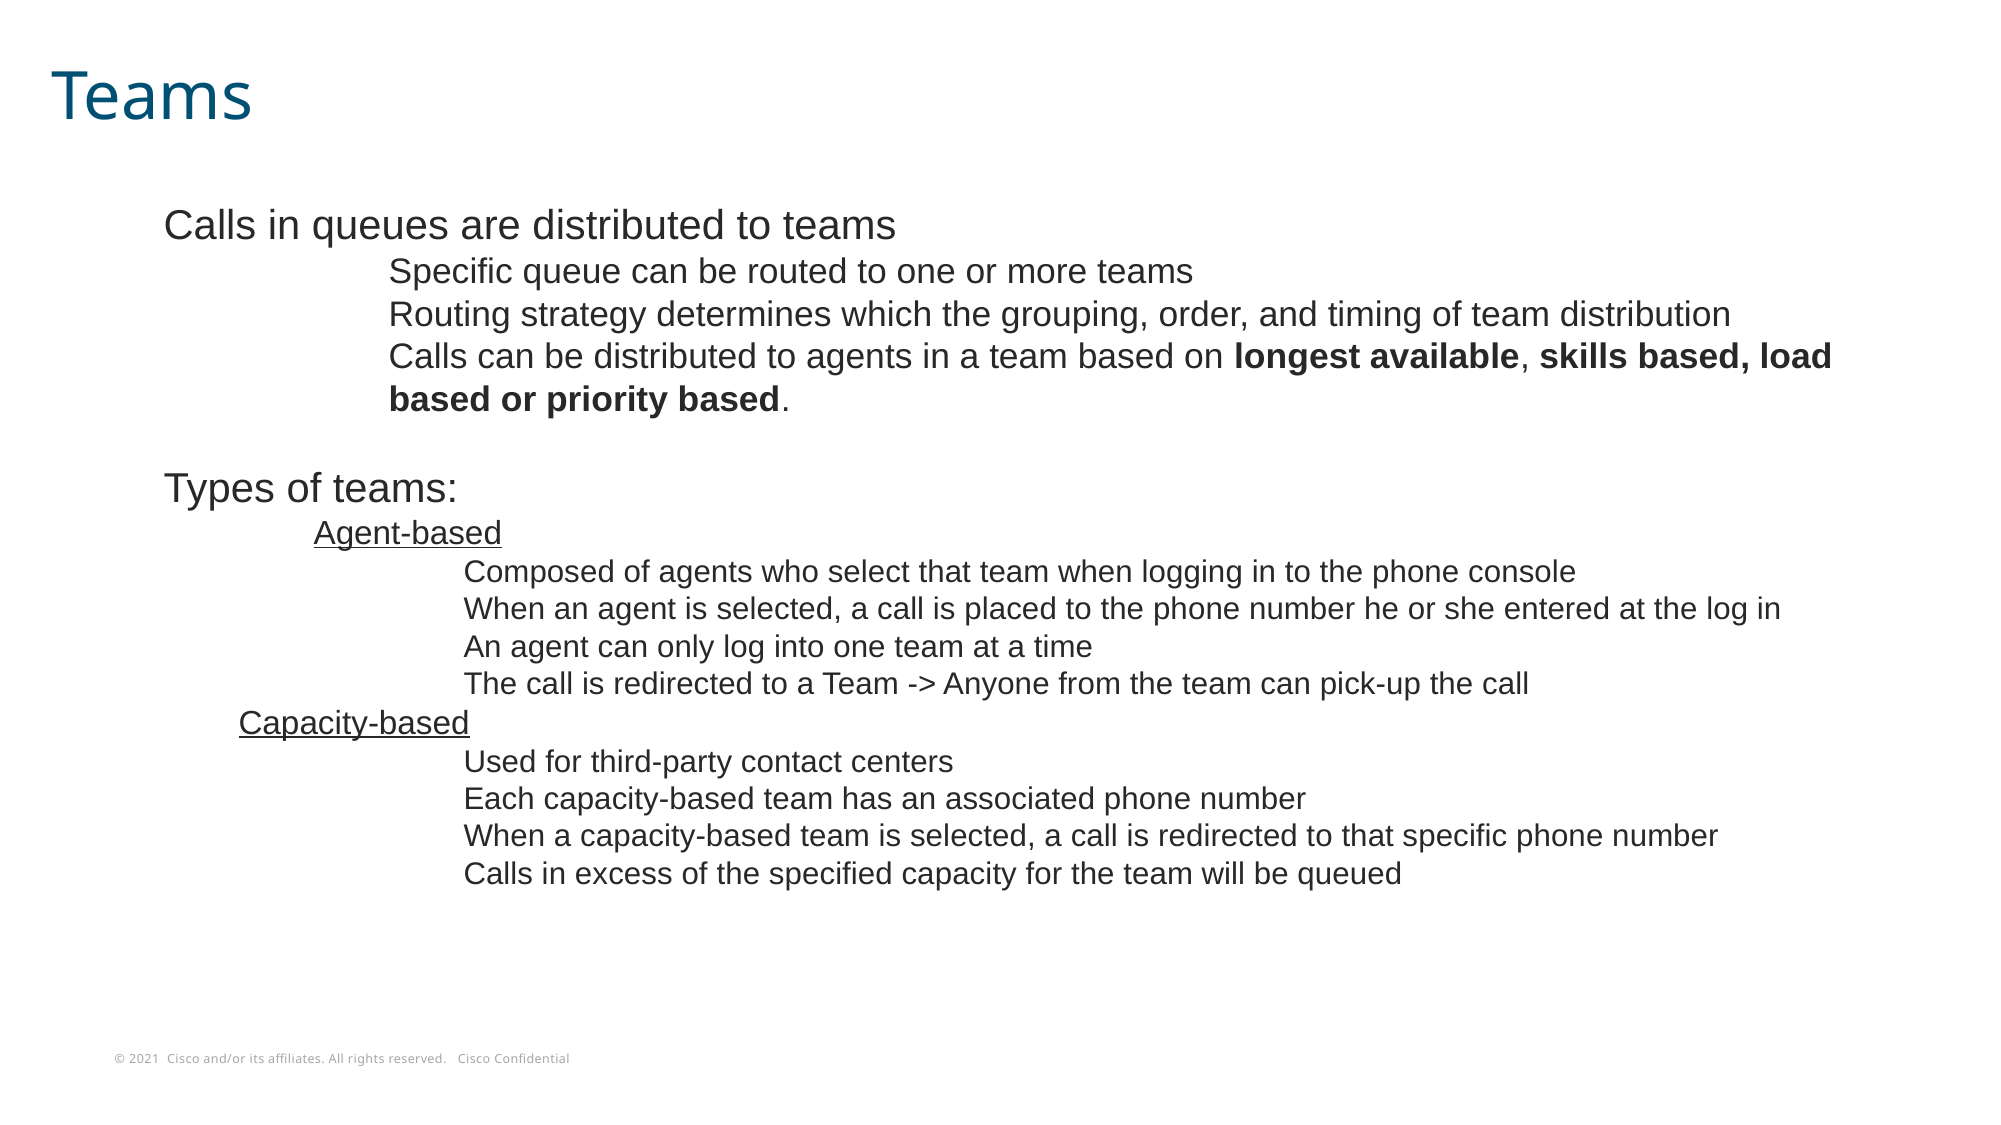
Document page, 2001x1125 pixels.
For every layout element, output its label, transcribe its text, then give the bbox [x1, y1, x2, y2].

title Teams [36, 20, 1406, 181]
list Calls in queues are distributed to teams Specific queue can be routed to one or more teams Routing strategy determines which the grouping, order, and timing of team distribution Calls can be distributed to agents in a team based on longest available, skills based, load based or priority based. Types of teams: Agent-based Composed of agents who select that team when logging in to the phone console When an agent is selected, a call is placed to the phone number he or she entered at the log in An agent can only log into one team at a time The call is redirected to a Team -> Anyone from the team can pick-up the call Capacity-based Used for third-party contact centers Each capacity-based team has an associated phone number When a capacity-based team is selected, a call is redirected to that specific phone number Calls in excess of the specified capacity for the team will be queued [73, 190, 1927, 1054]
